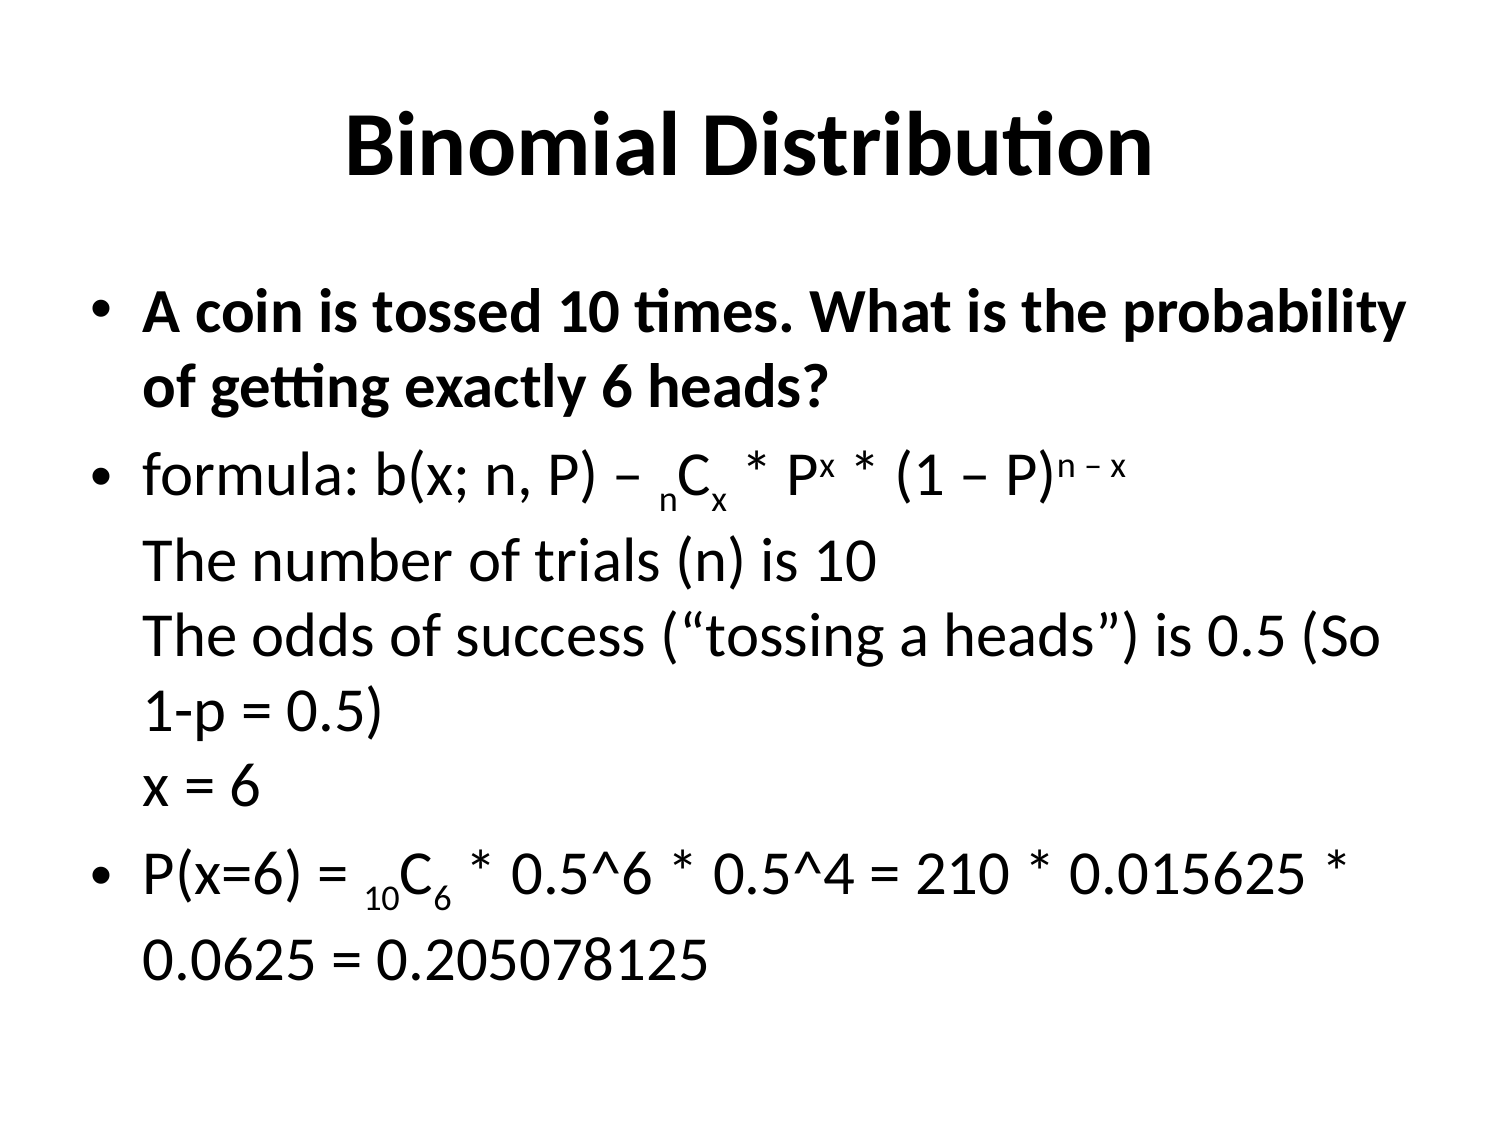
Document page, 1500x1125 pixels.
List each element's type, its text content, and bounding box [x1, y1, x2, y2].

title Binomial Distribution [75, 45, 1425, 233]
list A coin is tossed 10 times. What is the probability of getting exactly 6 heads? formula: b(x; n, P) – nCx * Px * (1 – P)n – x The number of trials (n) is 10 The odds of success (“tossing a heads”) is 0.5 (So 1-p = 0.5) x = 6 P(x=6) = 10C6 * 0.5^6 * 0.5^4 = 210 * 0.015625 * 0.0625 = 0.205078125 [75, 262, 1425, 1005]
